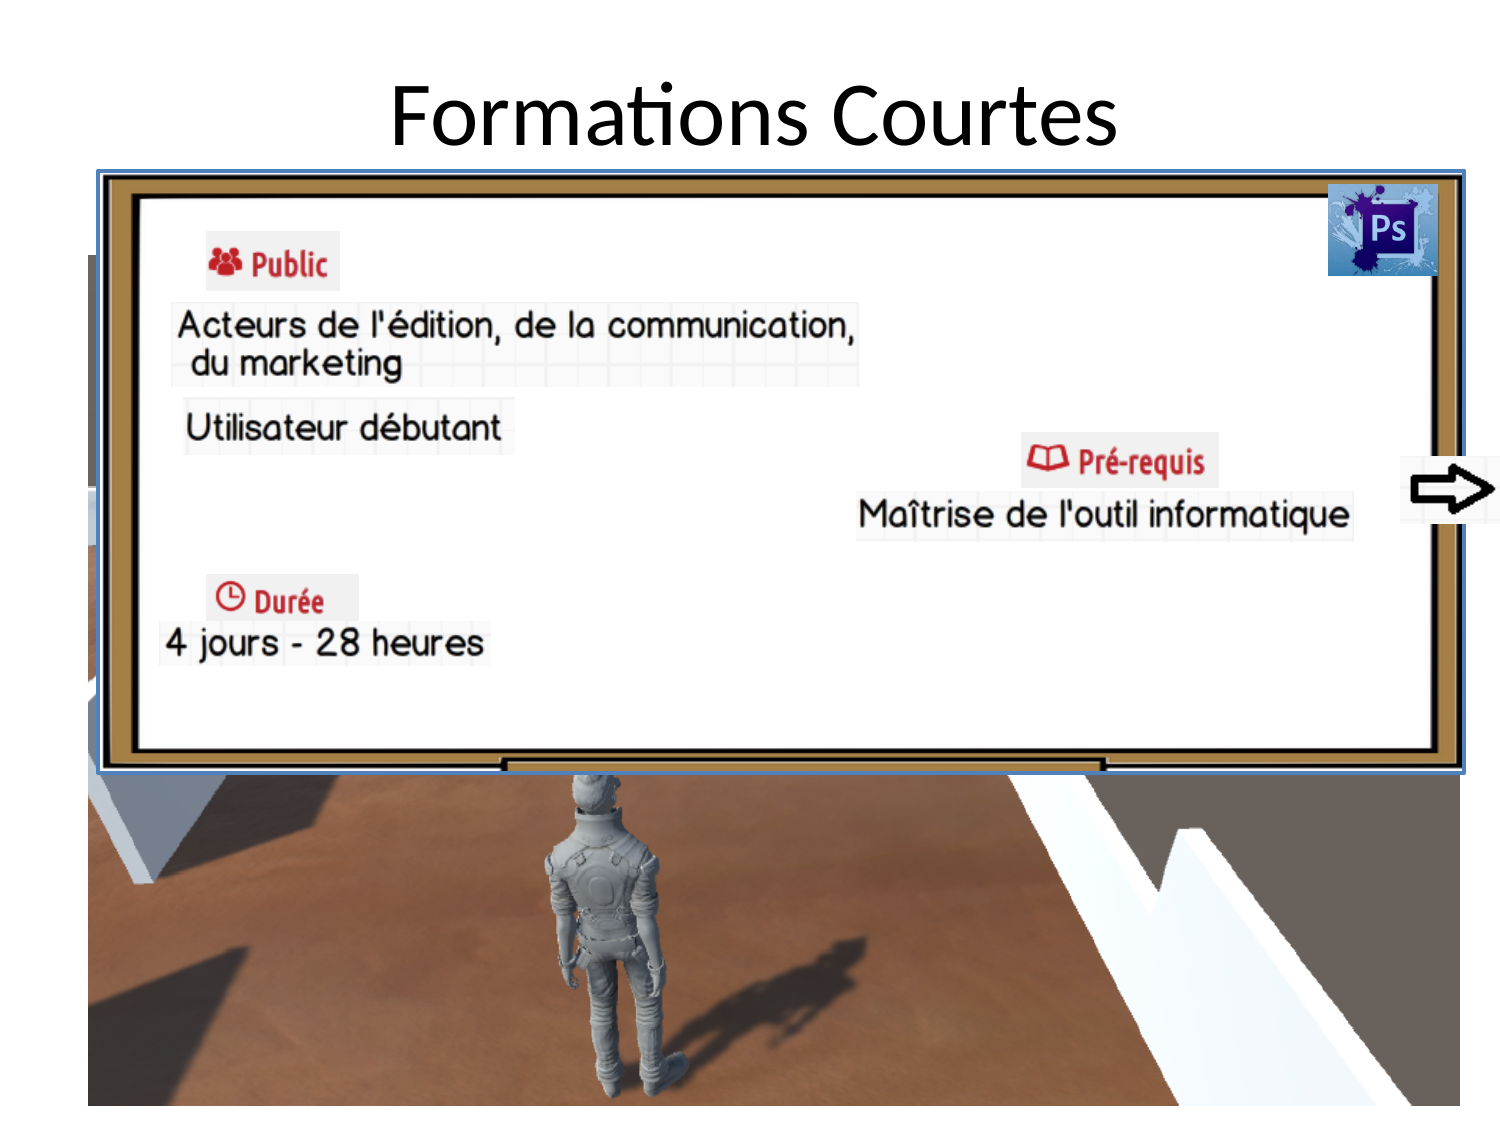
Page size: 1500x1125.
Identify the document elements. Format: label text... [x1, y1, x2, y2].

title Formations Courtes [75, 45, 1436, 173]
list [88, 255, 1460, 1107]
picture [100, 172, 1500, 772]
